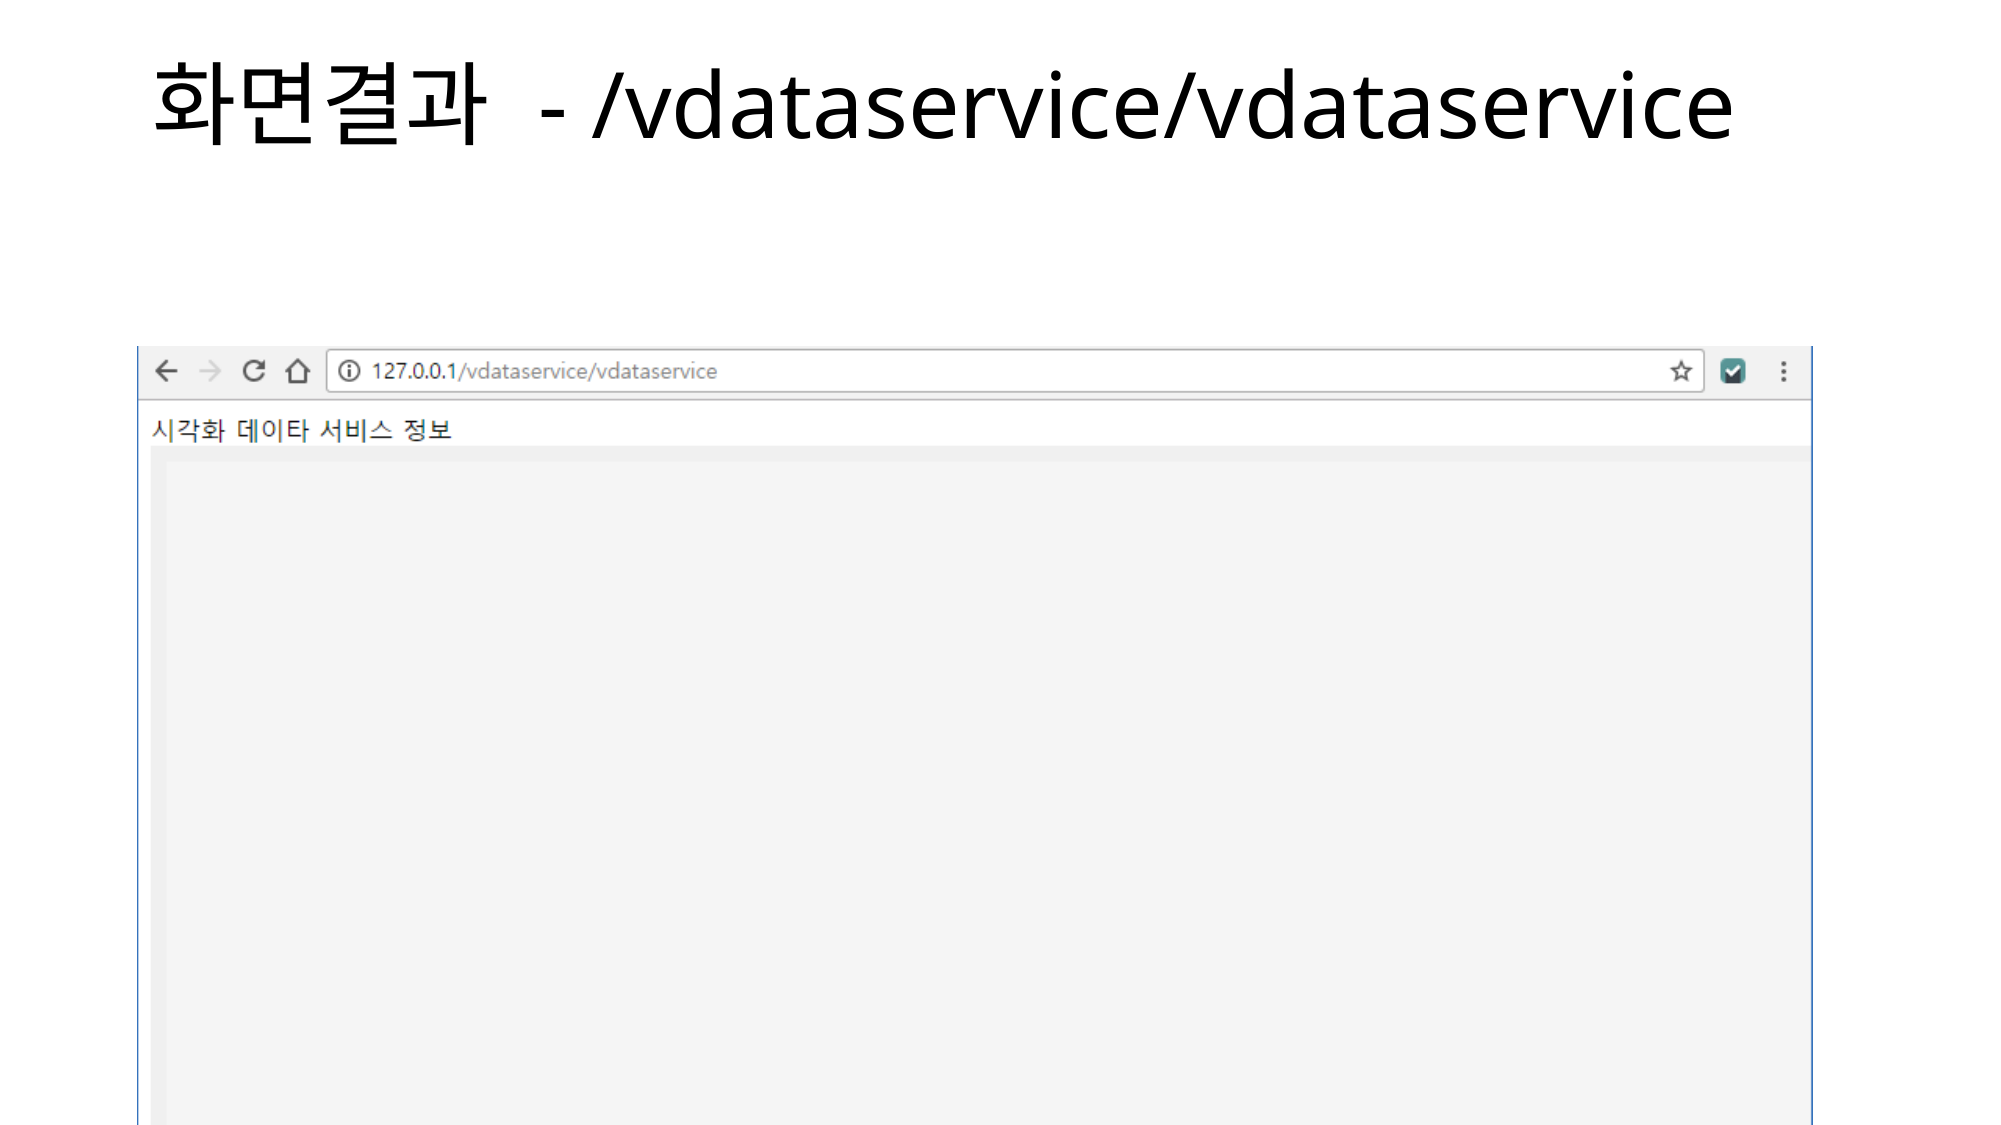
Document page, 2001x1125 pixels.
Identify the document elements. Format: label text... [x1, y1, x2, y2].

picture [137, 346, 1813, 1125]
text_box 화면결과 - /vdataservice/vdataservice [137, 0, 1863, 218]
